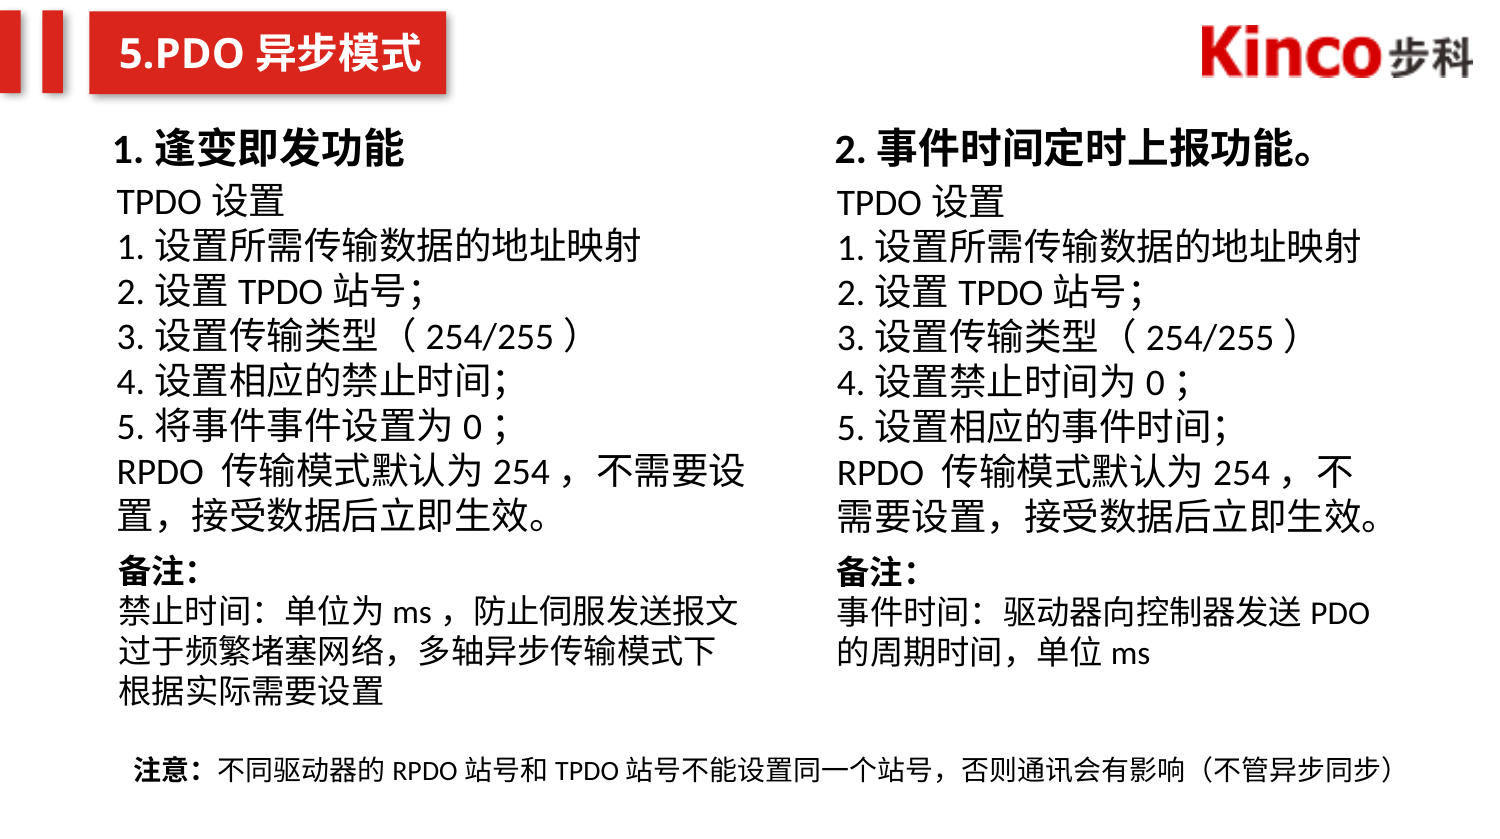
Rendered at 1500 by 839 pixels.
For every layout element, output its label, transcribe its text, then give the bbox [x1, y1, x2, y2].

text_box 备注： 禁止时间：单位为ms，防止伺服发送报文过于频繁堵塞网络，多轴异步传输模式下根据实际需要设置 [103, 543, 764, 718]
text_box [41, 9, 64, 94]
text_box 5.PDO异步模式 [104, 19, 493, 85]
text_box [88, 10, 447, 95]
text_box TPDO设置 1.设置所需传输数据的地址映射 2.设置TPDO站号； 3.设置传输类型（254/255） 4.设置禁止时间为0； 5.设置相应的事件时间； RPDO 传输模式默认为254，不需要设置，接受数据后立即生效。 [822, 170, 1400, 543]
text_box TPDO设置 1.设置所需传输数据的地址映射 2.设置TPDO站号； 3.设置传输类型（254/255） 4.设置相应的禁止时间； 5.将事件事件设置为0； RPDO 传输模式默认为254，不需要设置，接受数据后立即生效。 [101, 169, 762, 545]
text_box 备注： 事件时间：驱动器向控制器发送PDO 的周期时间，单位ms [822, 543, 1415, 679]
text_box 注意：不同驱动器的RPDO站号和TPDO站号不能设置同一个站号，否则通讯会有影响（不管异步同步） [118, 744, 1425, 793]
text_box [0, 9, 22, 94]
picture [1201, 25, 1473, 78]
text_box 1.逢变即发功能 [97, 114, 420, 180]
text_box 2.事件时间定时上报功能。 [819, 114, 1351, 180]
